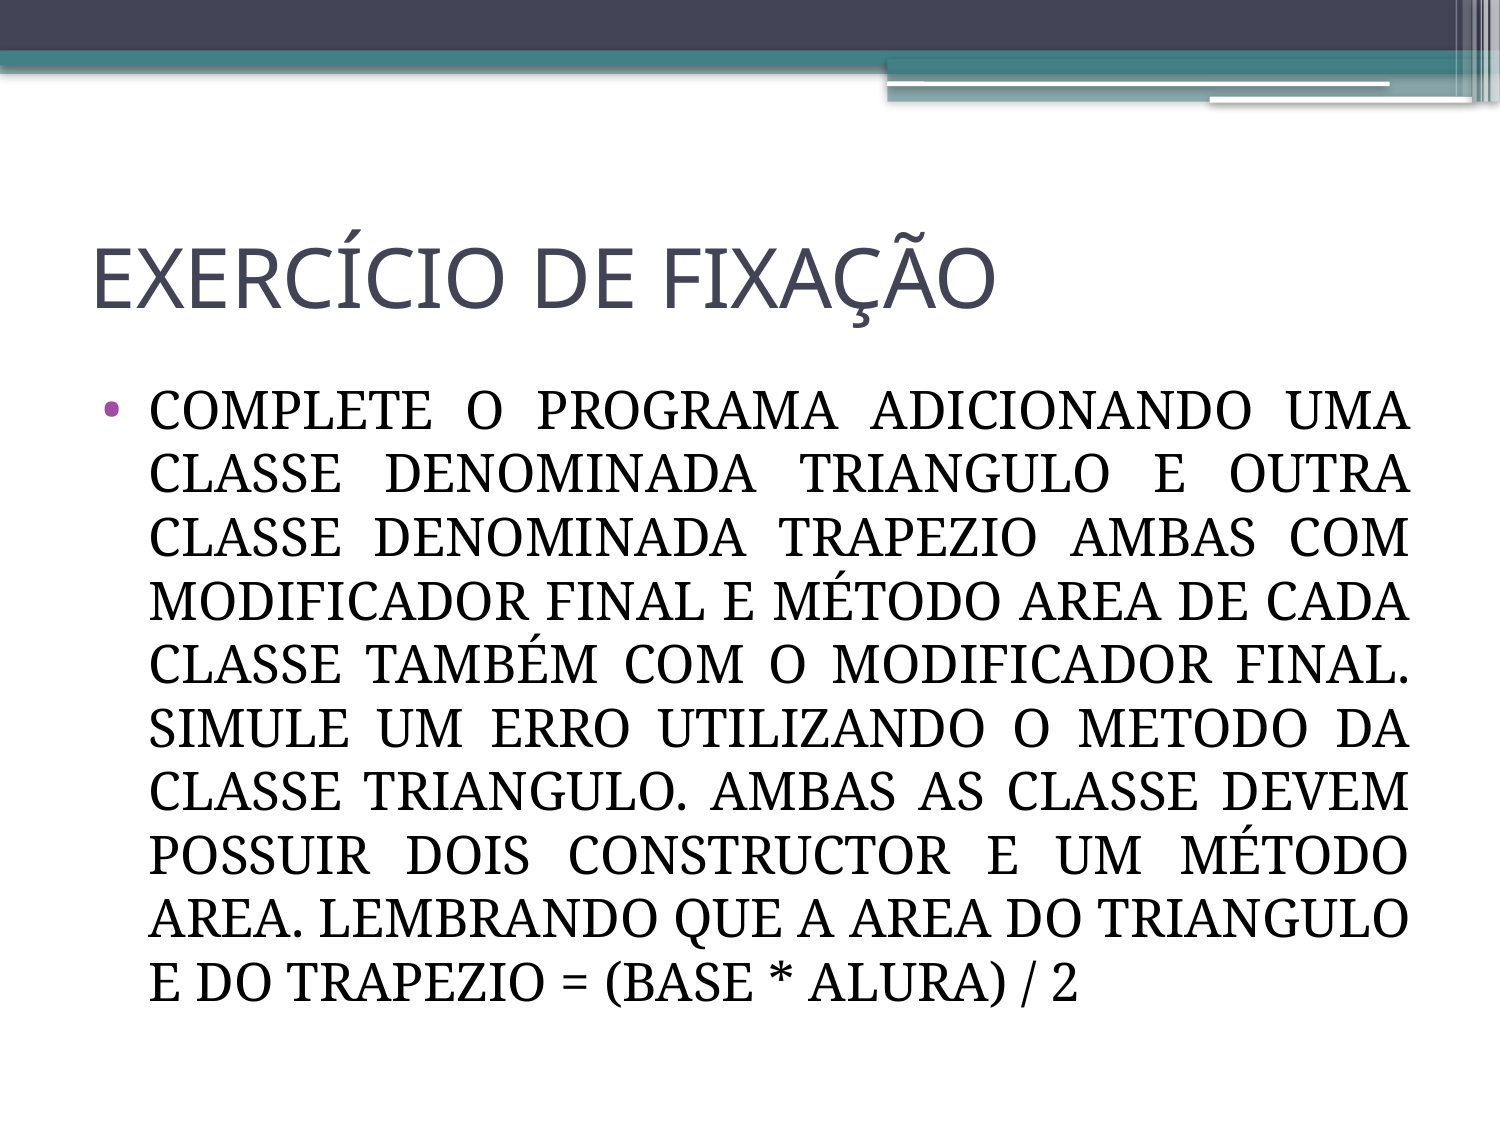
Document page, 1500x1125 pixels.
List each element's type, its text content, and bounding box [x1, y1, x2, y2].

title EXERCÍCIO DE FIXAÇÃO [75, 187, 1425, 363]
list COMPLETE O PROGRAMA ADICIONANDO UMA CLASSE DENOMINADA TRIANGULO E OUTRA CLASSE DENOMINADA TRAPEZIO AMBAS COM MODIFICADOR FINAL E MÉTODO AREA DE CADA CLASSE TAMBÉM COM O MODIFICADOR FINAL. SIMULE UM ERRO UTILIZANDO O METODO DA CLASSE TRIANGULO. AMBAS AS CLASSE DEVEM POSSUIR DOIS CONSTRUCTOR E UM MÉTODO AREA. LEMBRANDO QUE A AREA DO TRIANGULO E DO TRAPEZIO = (BASE * ALURA) / 2 [75, 368, 1425, 1079]
